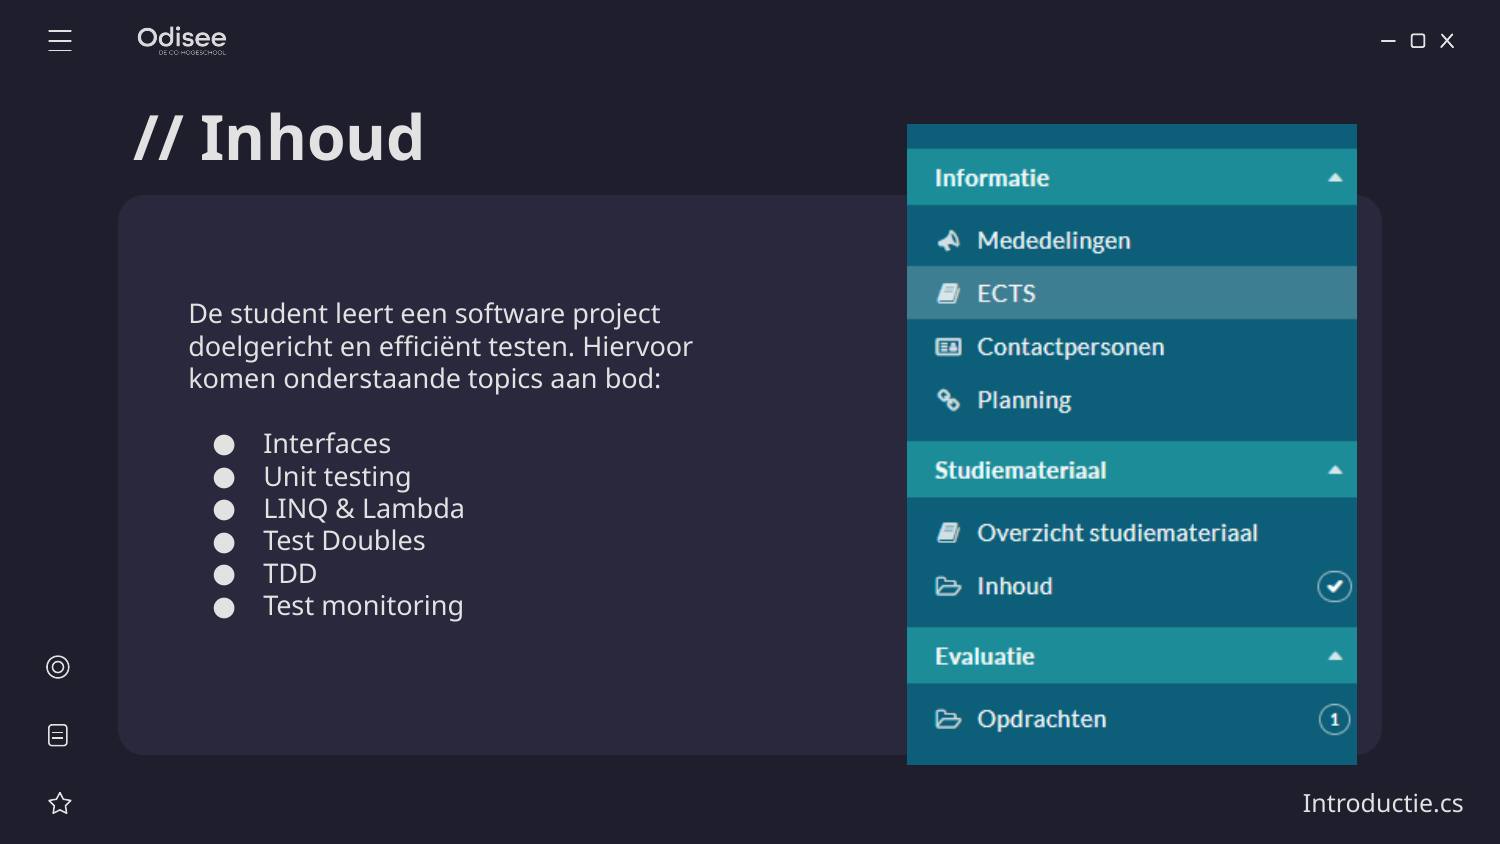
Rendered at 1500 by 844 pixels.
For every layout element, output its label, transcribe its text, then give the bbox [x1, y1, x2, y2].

list De student leert een software project doelgericht en efficiënt testen. Hiervoor komen onderstaande topics aan bod: Interfaces Unit testing LINQ & Lambda Test Doubles TDD Test monitoring [173, 262, 747, 688]
title // Inhoud [118, 88, 1382, 183]
picture [118, 7, 246, 74]
picture [907, 123, 1357, 765]
footer Introductie.cs [1129, 780, 1480, 826]
